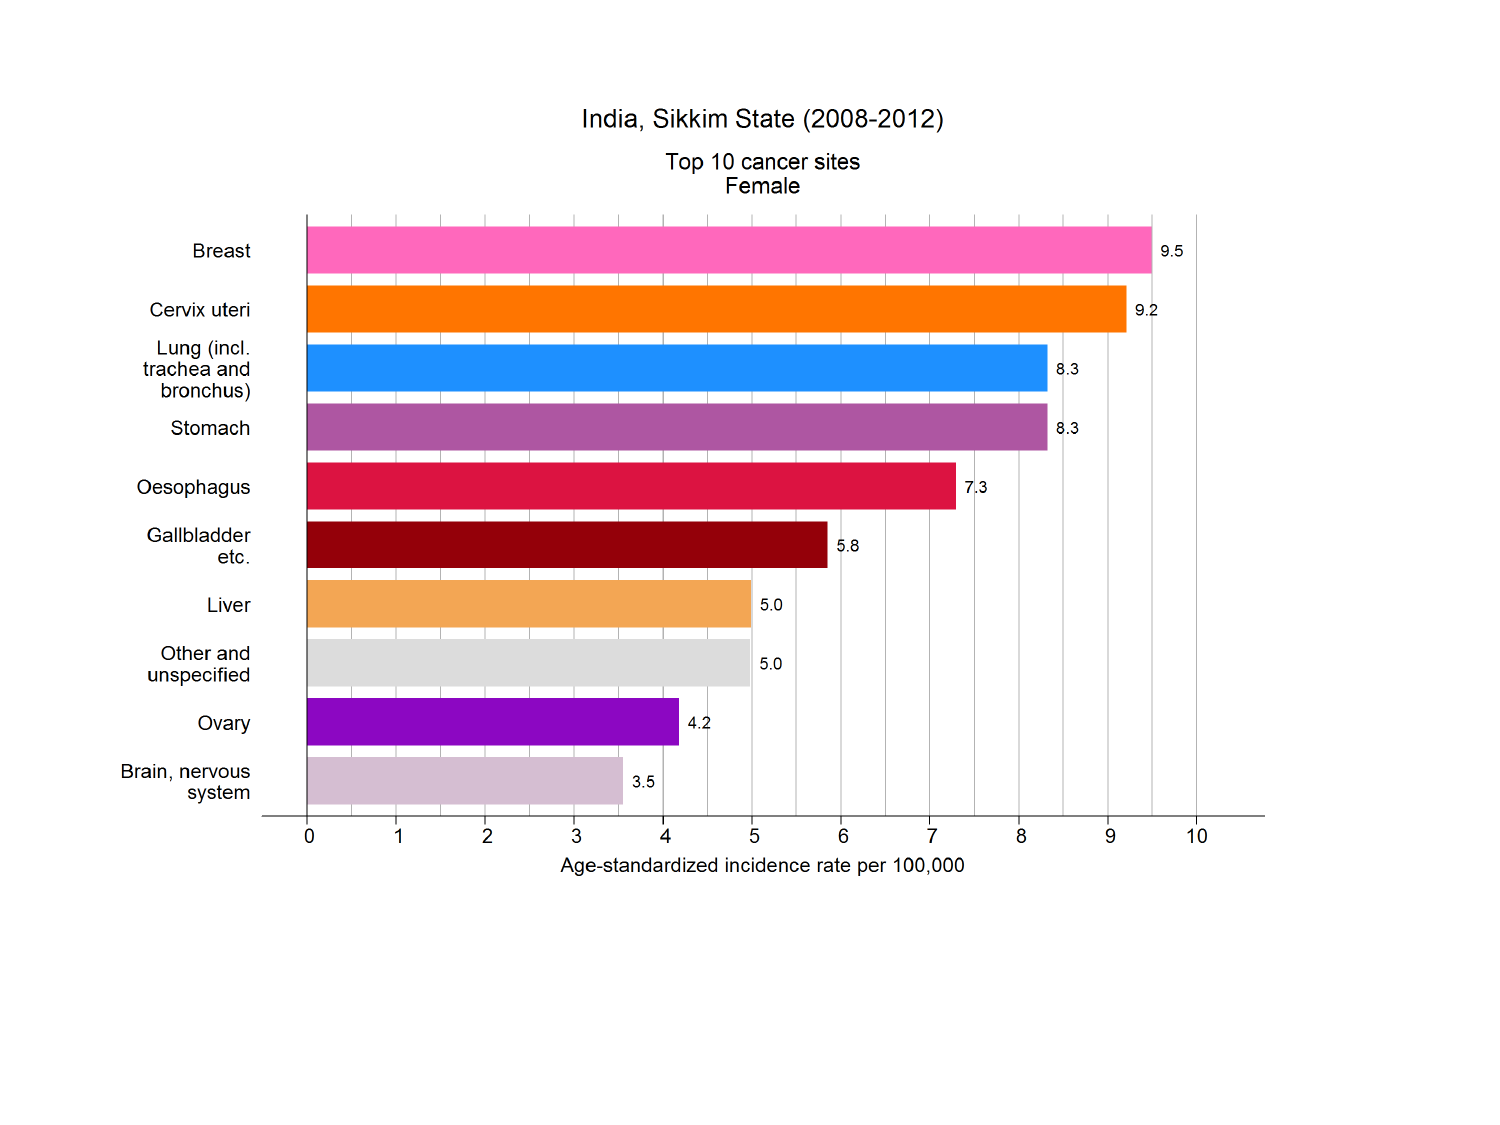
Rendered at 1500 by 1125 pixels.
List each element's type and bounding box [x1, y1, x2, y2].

list [91, 67, 1293, 917]
